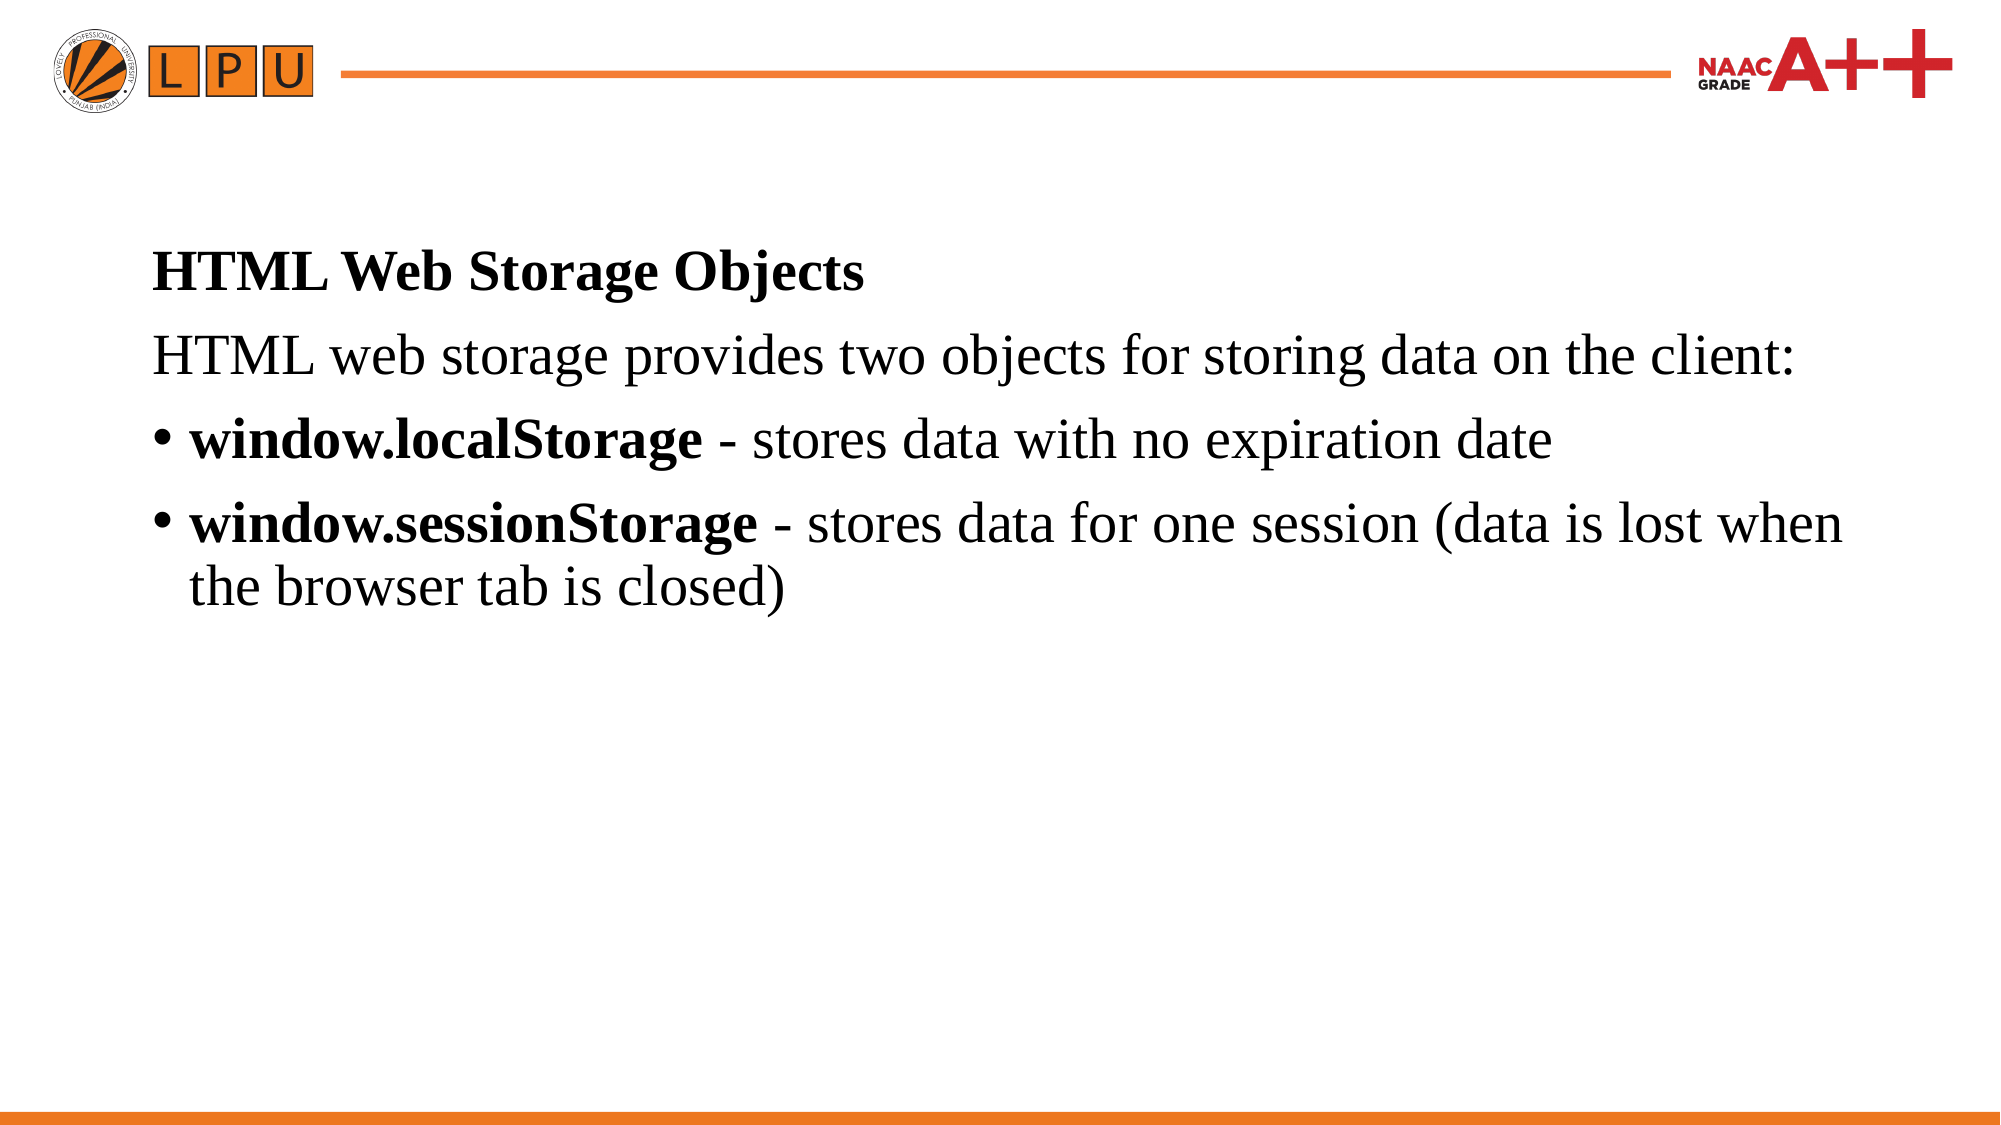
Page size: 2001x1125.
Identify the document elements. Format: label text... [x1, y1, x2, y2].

list HTML Web Storage Objects HTML web storage provides two objects for storing data on the client: window.localStorage - stores data with no expiration date window.sessionStorage - stores data for one session (data is lost when the browser tab is closed) [137, 233, 1863, 1014]
